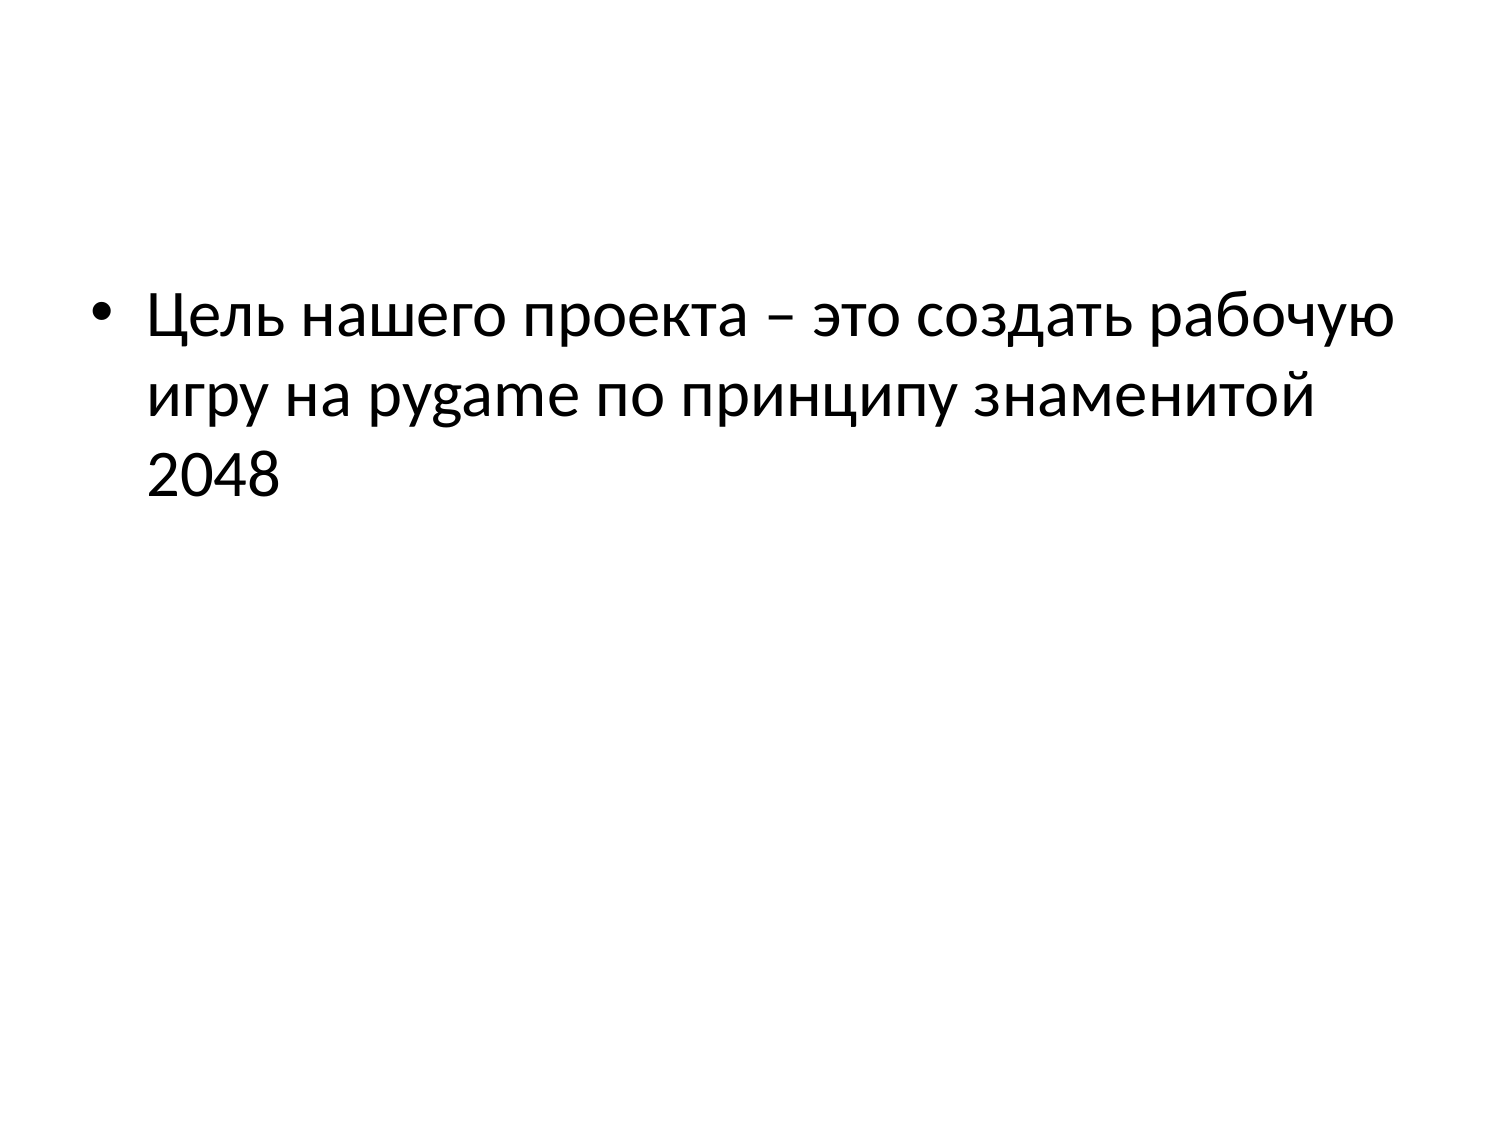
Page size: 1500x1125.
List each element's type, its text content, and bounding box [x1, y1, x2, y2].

list Цель нашего проекта – это создать рабочую игру на pygame по принципу знаменитой 2048 [75, 262, 1425, 1005]
